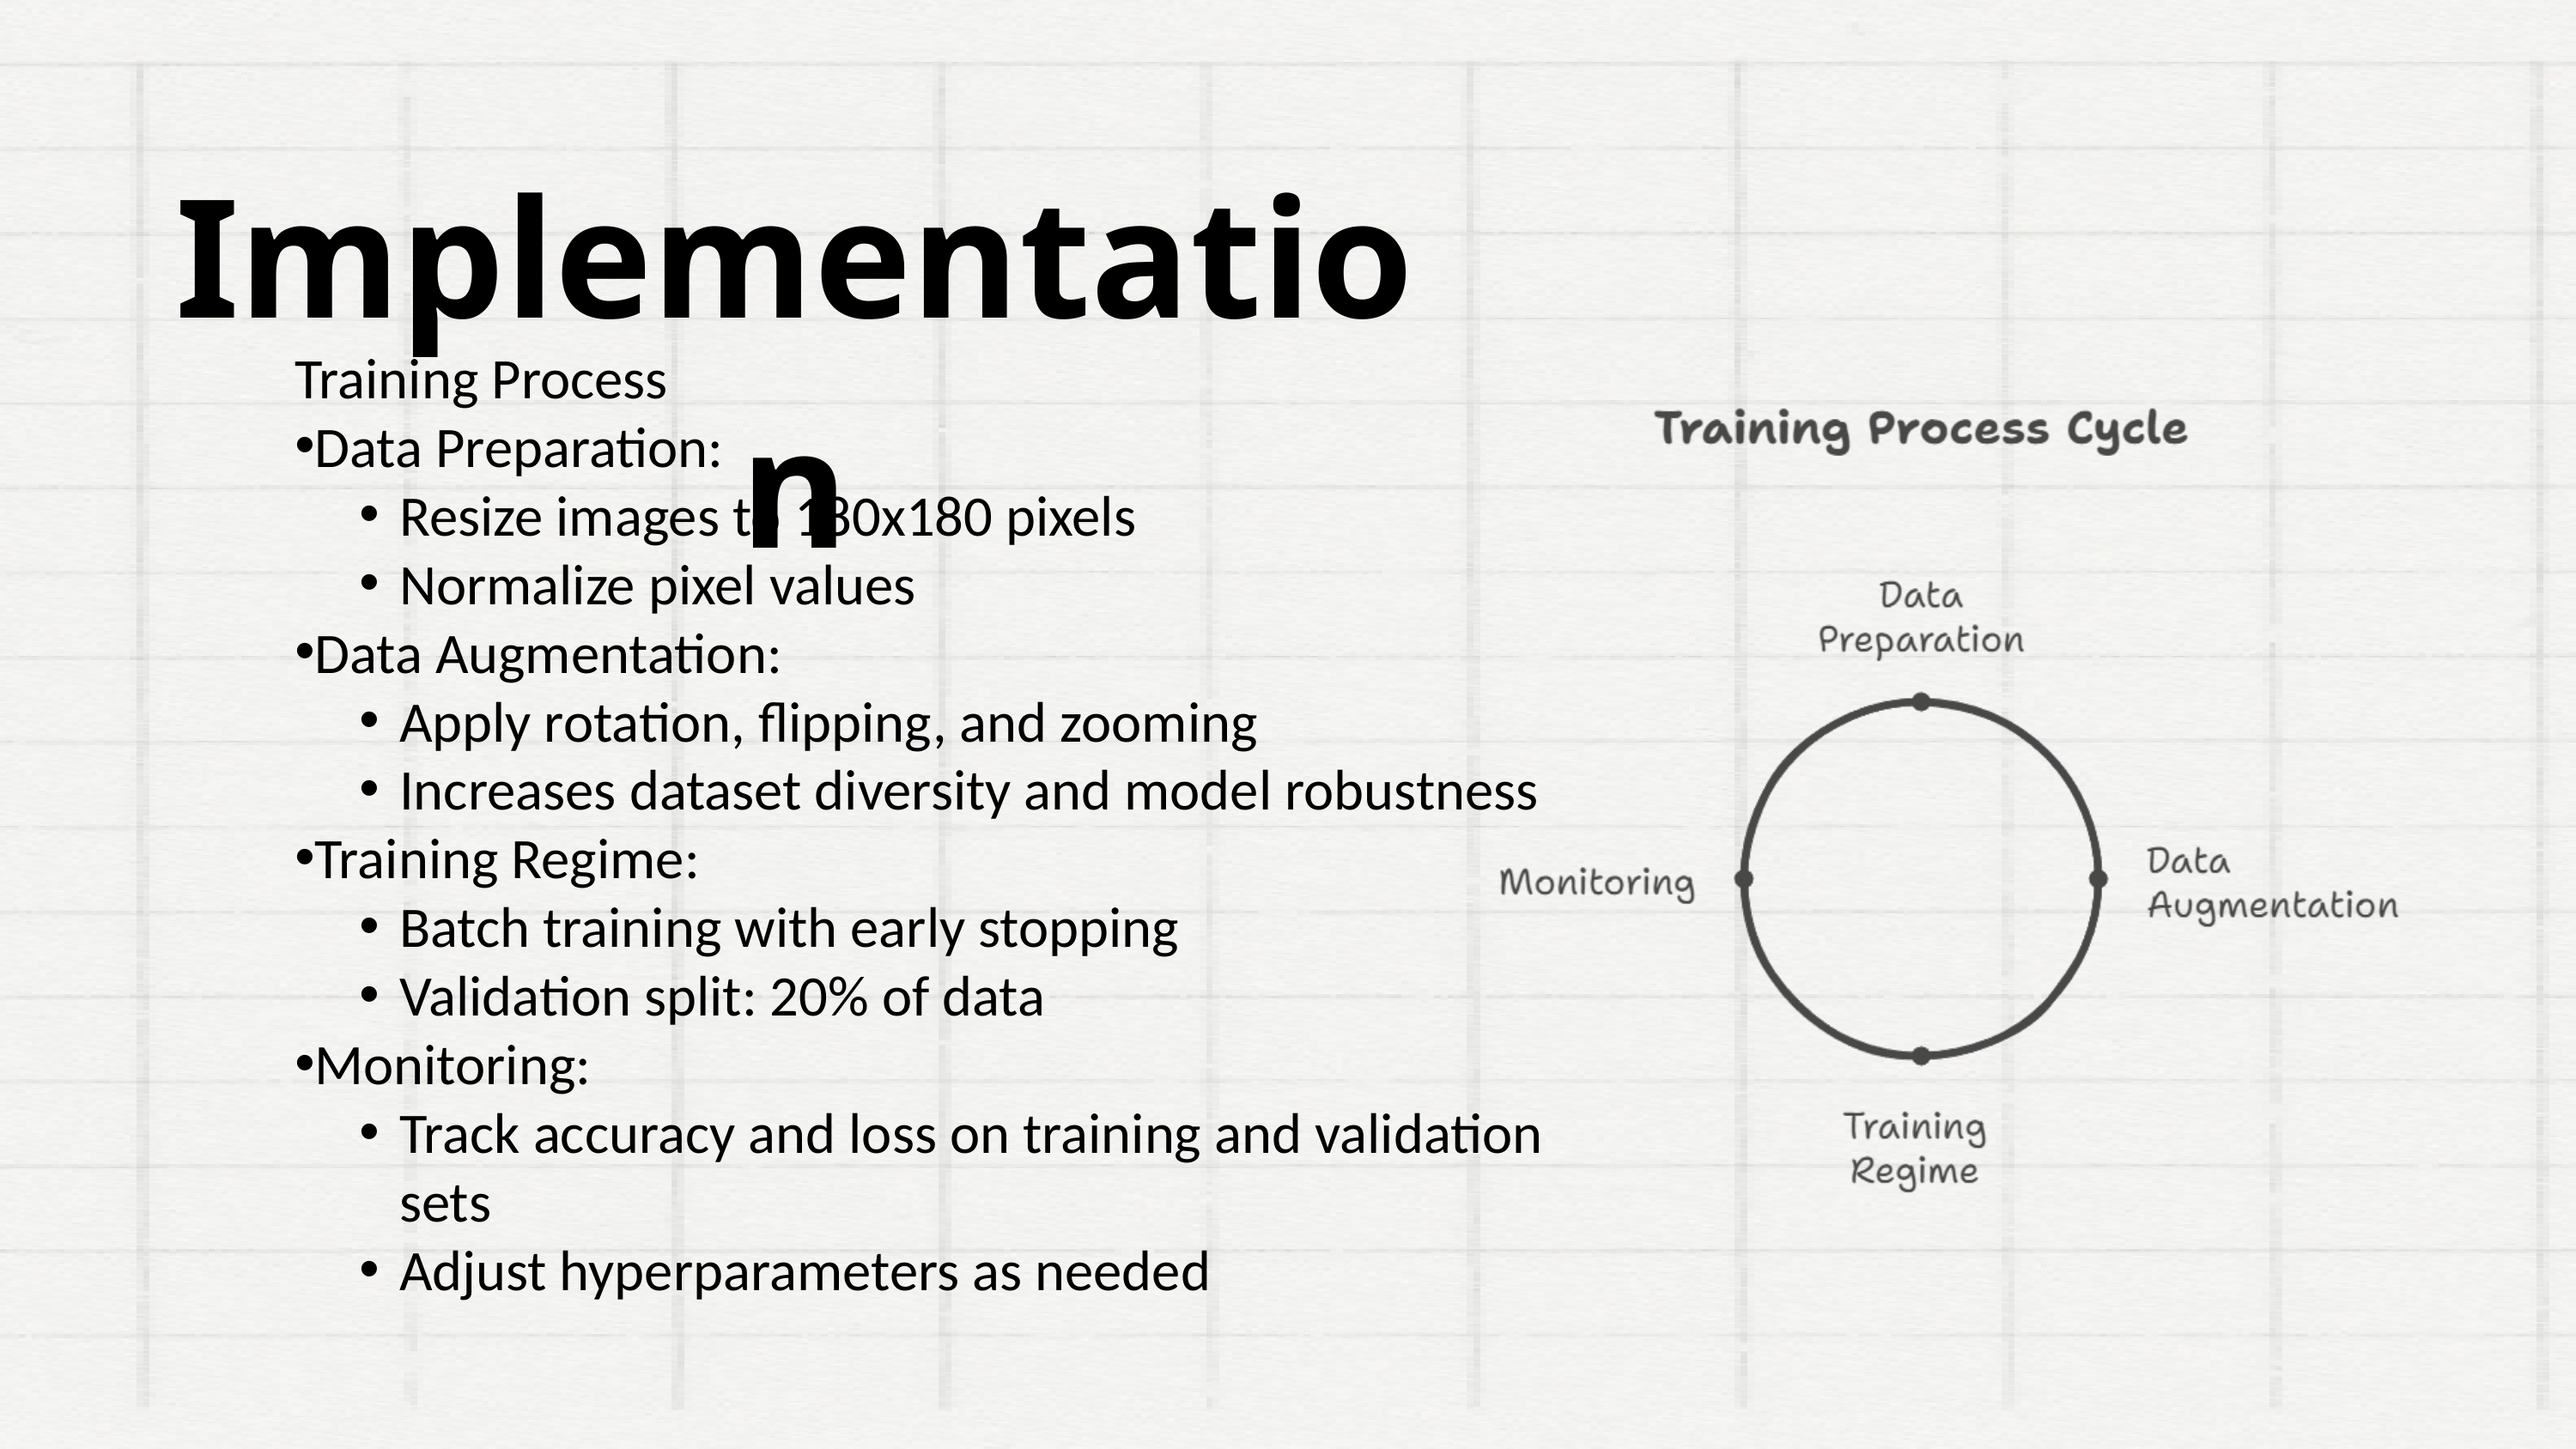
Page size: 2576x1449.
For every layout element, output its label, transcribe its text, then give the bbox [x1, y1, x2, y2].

text_box Implementation [144, 120, 1445, 582]
picture [1455, 370, 2431, 1212]
text_box [0, 0, 2576, 1449]
text_box Training Process Data Preparation: Resize images to 180x180 pixels Normalize pixel values Data Augmentation: Apply rotation, flipping, and zooming Increases dataset diversity and model robustness Training Regime: Batch training with early stopping Validation split: 20% of data Monitoring: Track accuracy and loss on training and validation sets Adjust hyperparameters as needed [295, 341, 1590, 1388]
